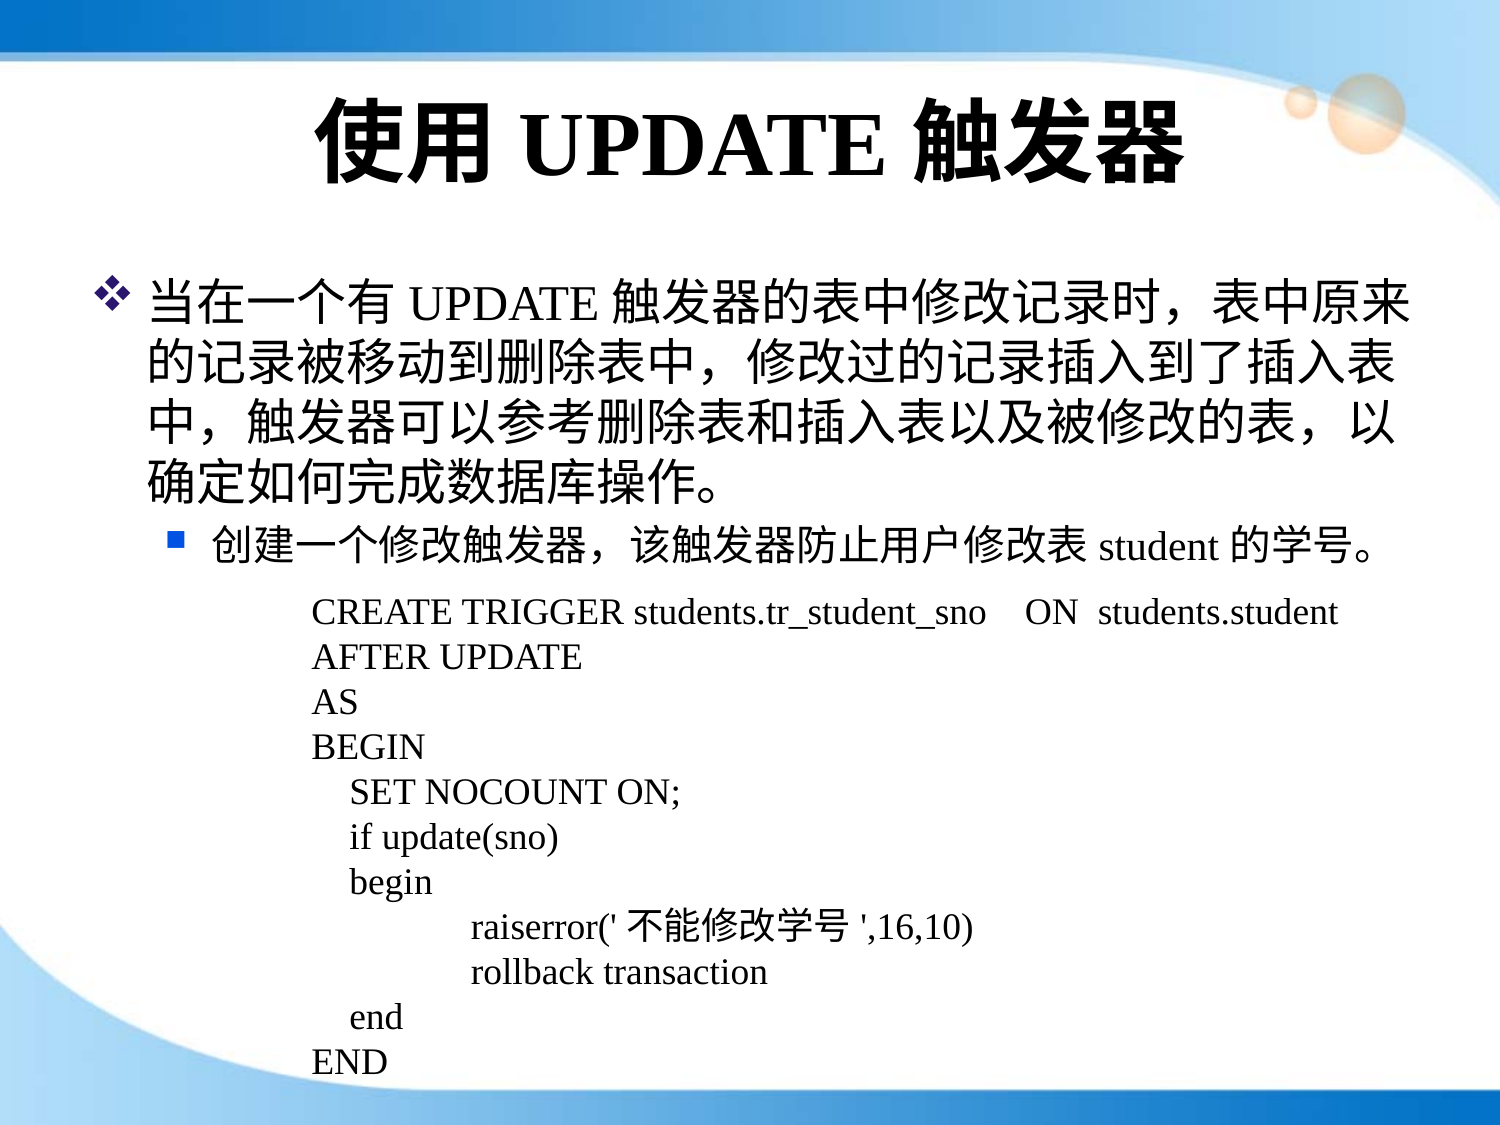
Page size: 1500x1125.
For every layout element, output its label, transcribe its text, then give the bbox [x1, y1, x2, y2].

title 使用UPDATE触发器 [75, 45, 1425, 233]
list 当在一个有UPDATE触发器的表中修改记录时，表中原来的记录被移动到删除表中，修改过的记录插入到了插入表中，触发器可以参考删除表和插入表以及被修改的表，以确定如何完成数据库操作。 创建一个修改触发器，该触发器防止用户修改表student的学号。 [74, 262, 1457, 1006]
text_box CREATE TRIGGER students.tr_student_sno ON students.student AFTER UPDATE AS BEGIN SET NOCOUNT ON; if update(sno) begin raiserror('不能修改学号',16,10) rollback transaction end END [296, 579, 1446, 1090]
picture [0, 0, 1500, 1125]
